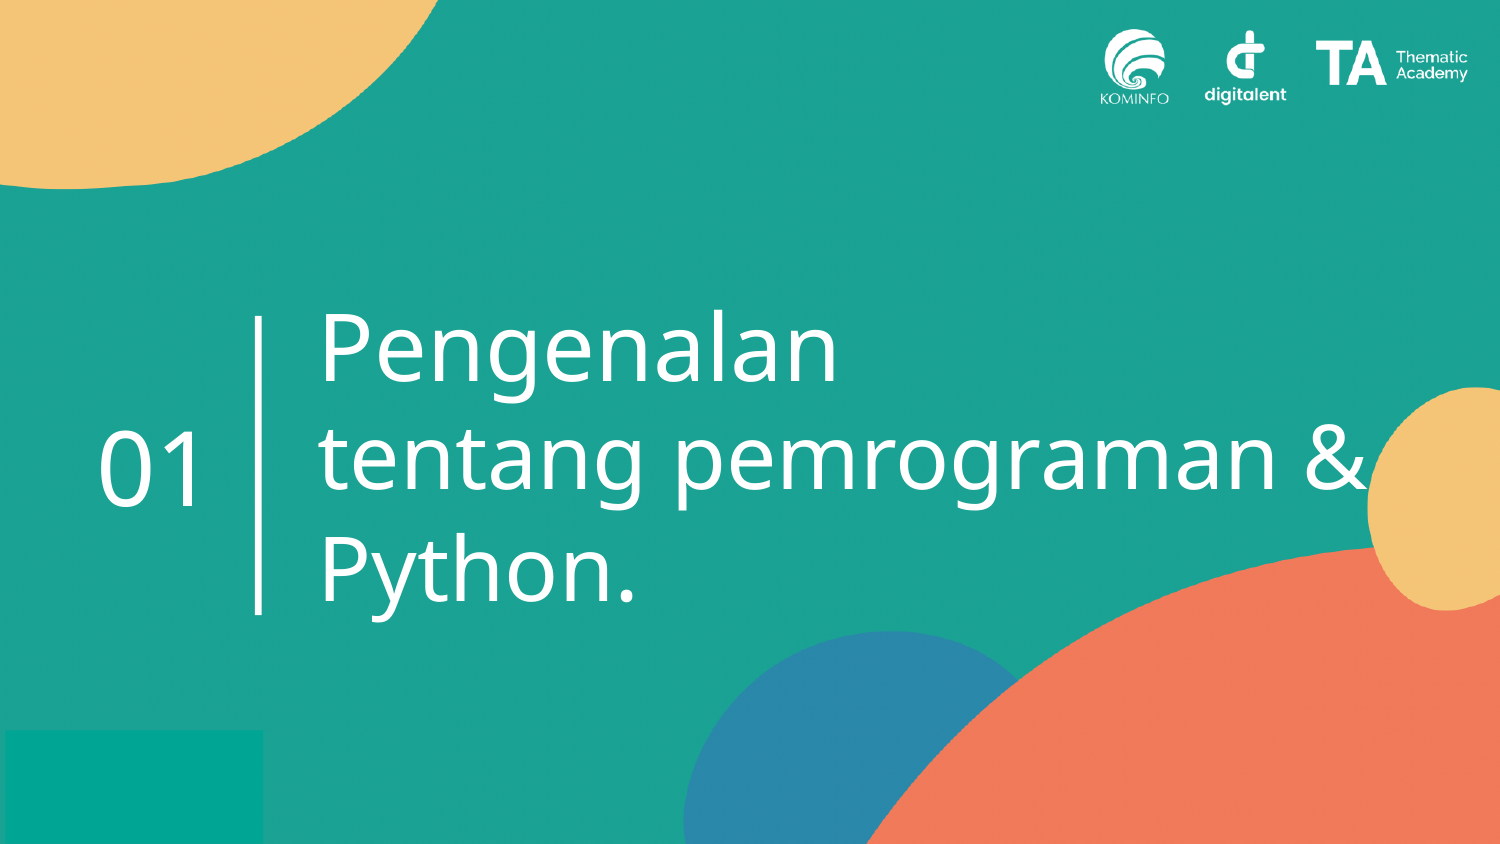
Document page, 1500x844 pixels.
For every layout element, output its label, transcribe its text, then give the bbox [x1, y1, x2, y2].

text_box Pengenalan tentang pemrograman & Python. [302, 360, 1450, 547]
text_box [5, 730, 264, 844]
picture [0, 0, 1500, 844]
text_box 01 [81, 387, 254, 543]
text_box [254, 315, 262, 616]
